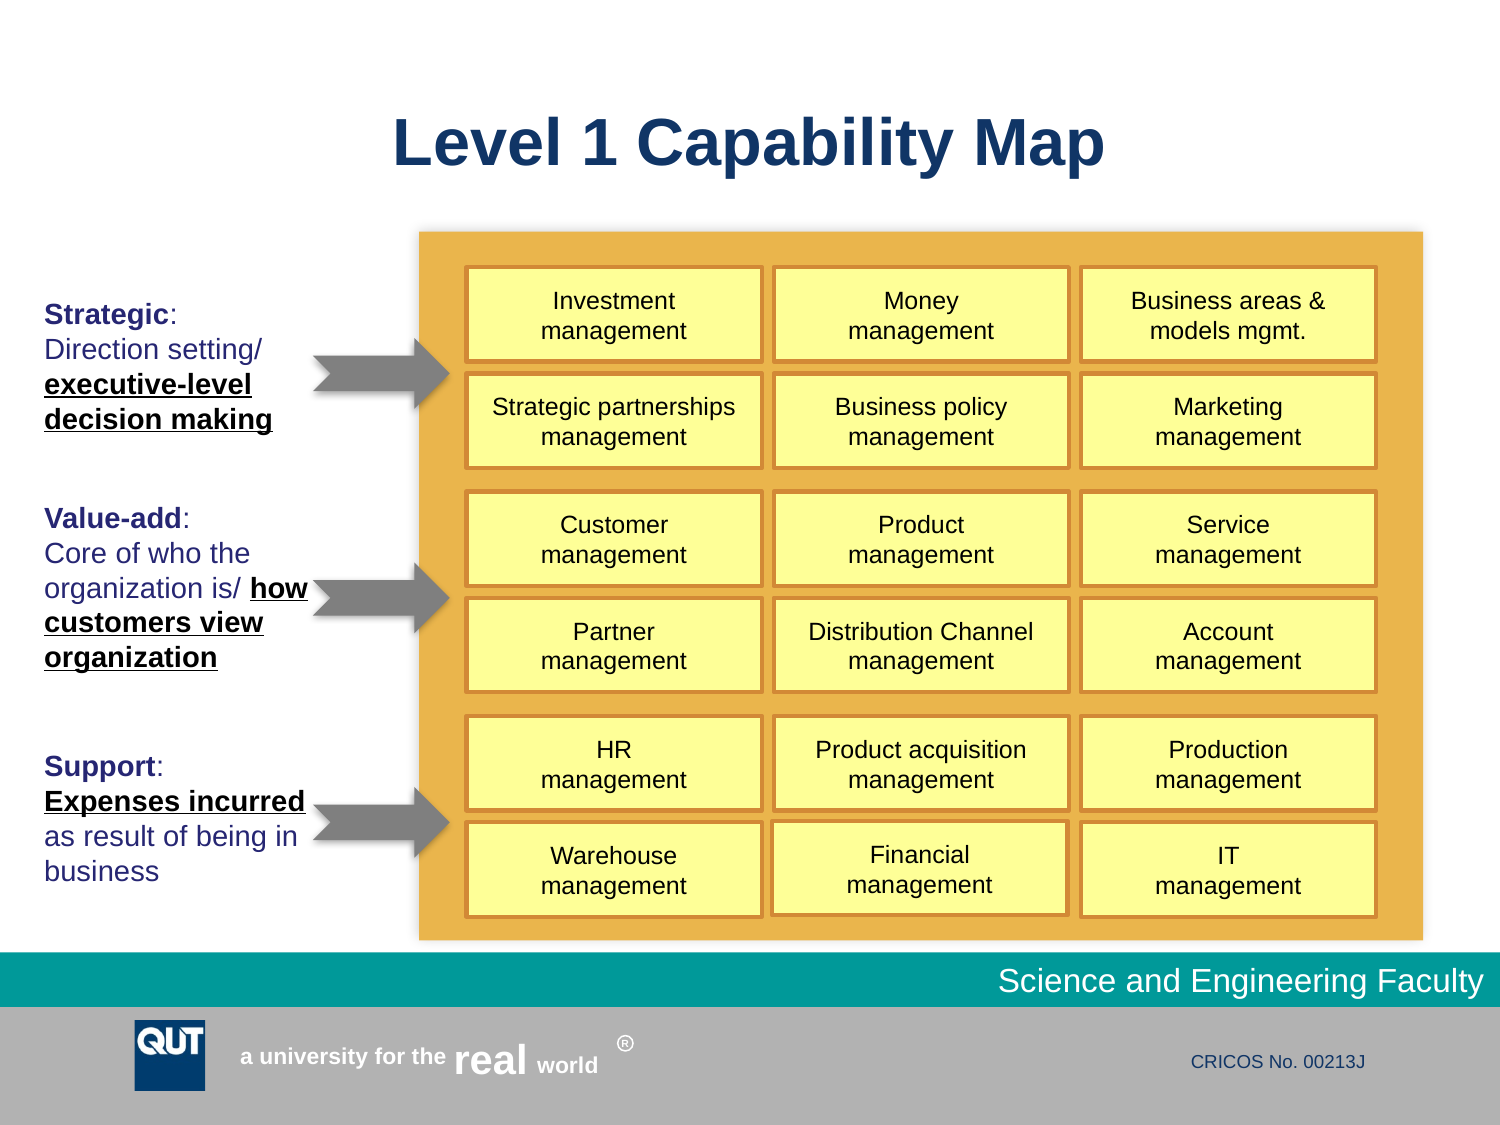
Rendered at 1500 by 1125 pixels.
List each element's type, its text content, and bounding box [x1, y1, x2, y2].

text_box Marketing management [1079, 371, 1378, 470]
text_box Warehouse management [464, 820, 764, 919]
text_box Partner management [464, 596, 764, 694]
text_box Support: Expenses incurred as result of being in business [29, 739, 384, 895]
picture [134, 1020, 206, 1091]
text_box Distribution Channel management [772, 596, 1071, 694]
text_box Business policy management [772, 371, 1071, 470]
text_box Value-add: Core of who the organization is/ how customers view organization [29, 491, 384, 682]
text_box [312, 786, 451, 859]
text_box [312, 561, 451, 635]
text_box Investment management [464, 265, 764, 364]
text_box HR management [464, 714, 764, 813]
text_box Financial management [770, 819, 1070, 917]
text_box Strategic: Direction setting/ executive-level decision making [29, 287, 384, 443]
text_box Product management [772, 489, 1071, 588]
text_box Money management [772, 265, 1071, 364]
title Level 1 Capability Map [74, 44, 1426, 233]
text_box Account management [1079, 596, 1378, 694]
text_box [417, 230, 1425, 942]
text_box Production management [1079, 714, 1378, 813]
text_box Strategic partnerships management [464, 371, 764, 470]
text_box [312, 337, 451, 410]
text_box IT management [1079, 820, 1378, 919]
text_box Product acquisition management [772, 714, 1071, 813]
text_box Service management [1079, 489, 1378, 588]
text_box Customer management [464, 489, 764, 588]
text_box Business areas & models mgmt. [1079, 265, 1378, 364]
